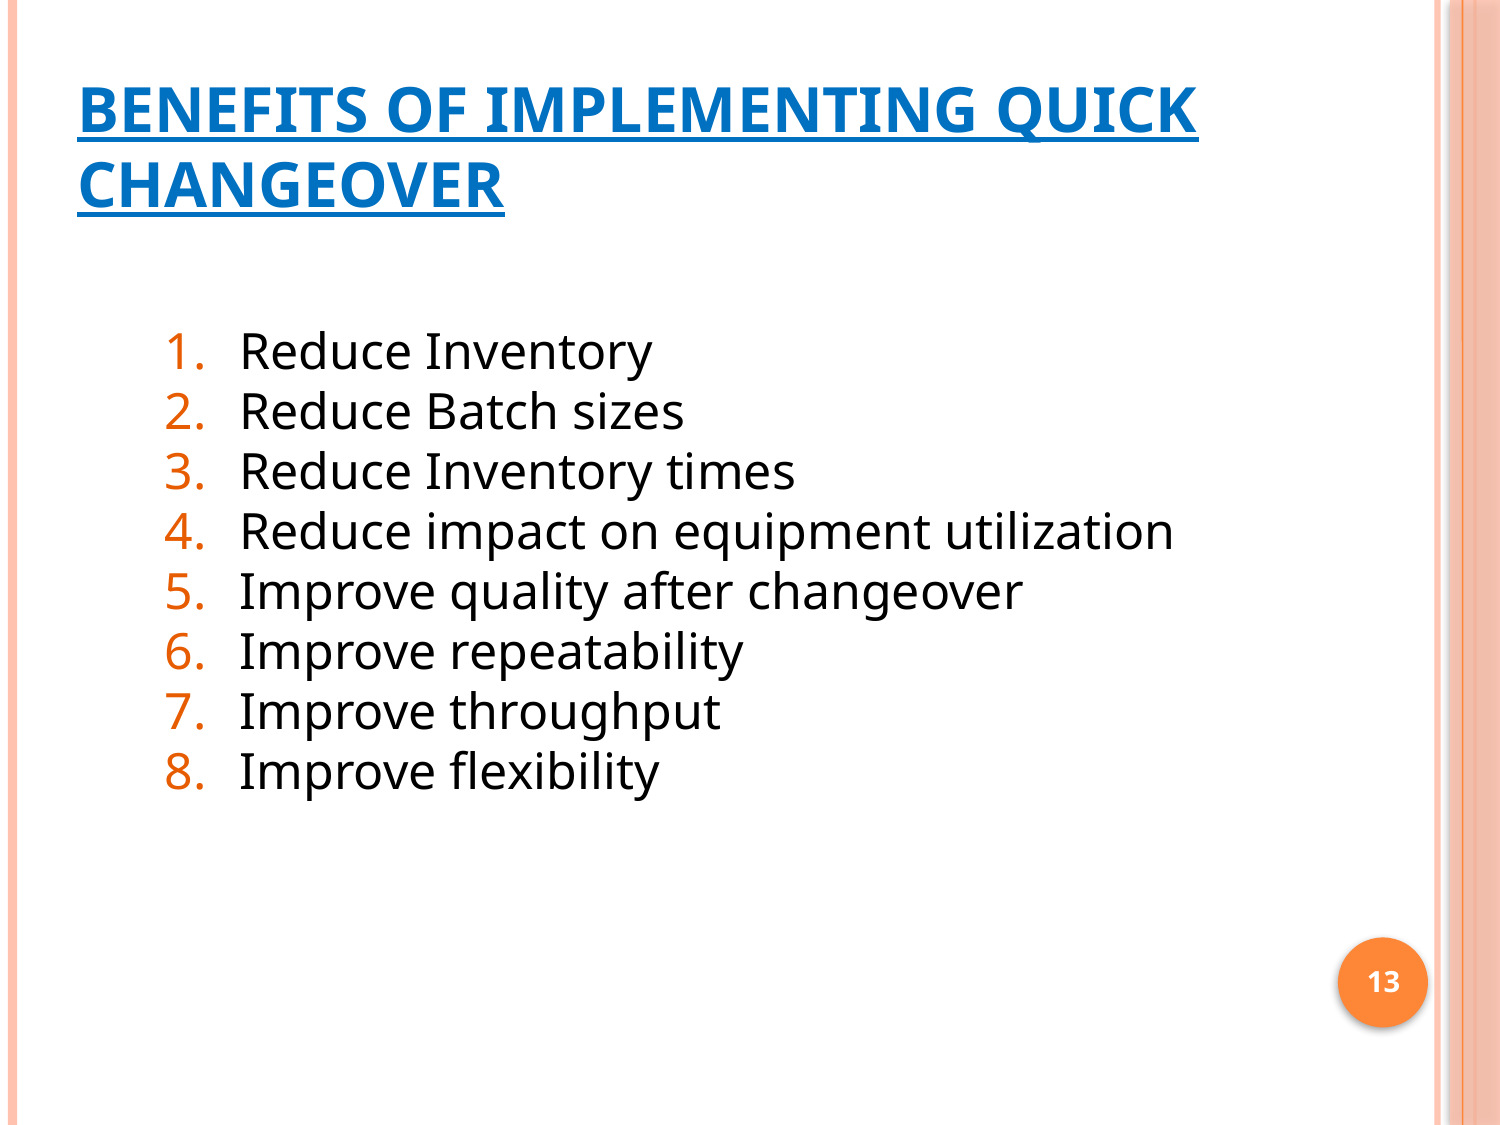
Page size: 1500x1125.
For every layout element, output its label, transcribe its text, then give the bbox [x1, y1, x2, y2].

slide_number 13 [1333, 940, 1434, 1027]
text_box Benefits Of Implementing Quick Changeover [62, 62, 1463, 250]
text_box Reduce Inventory Reduce Batch sizes Reduce Inventory times Reduce impact on equipment utilization Improve quality after changeover Improve repeatability Improve throughput Improve flexibility [74, 312, 1263, 808]
